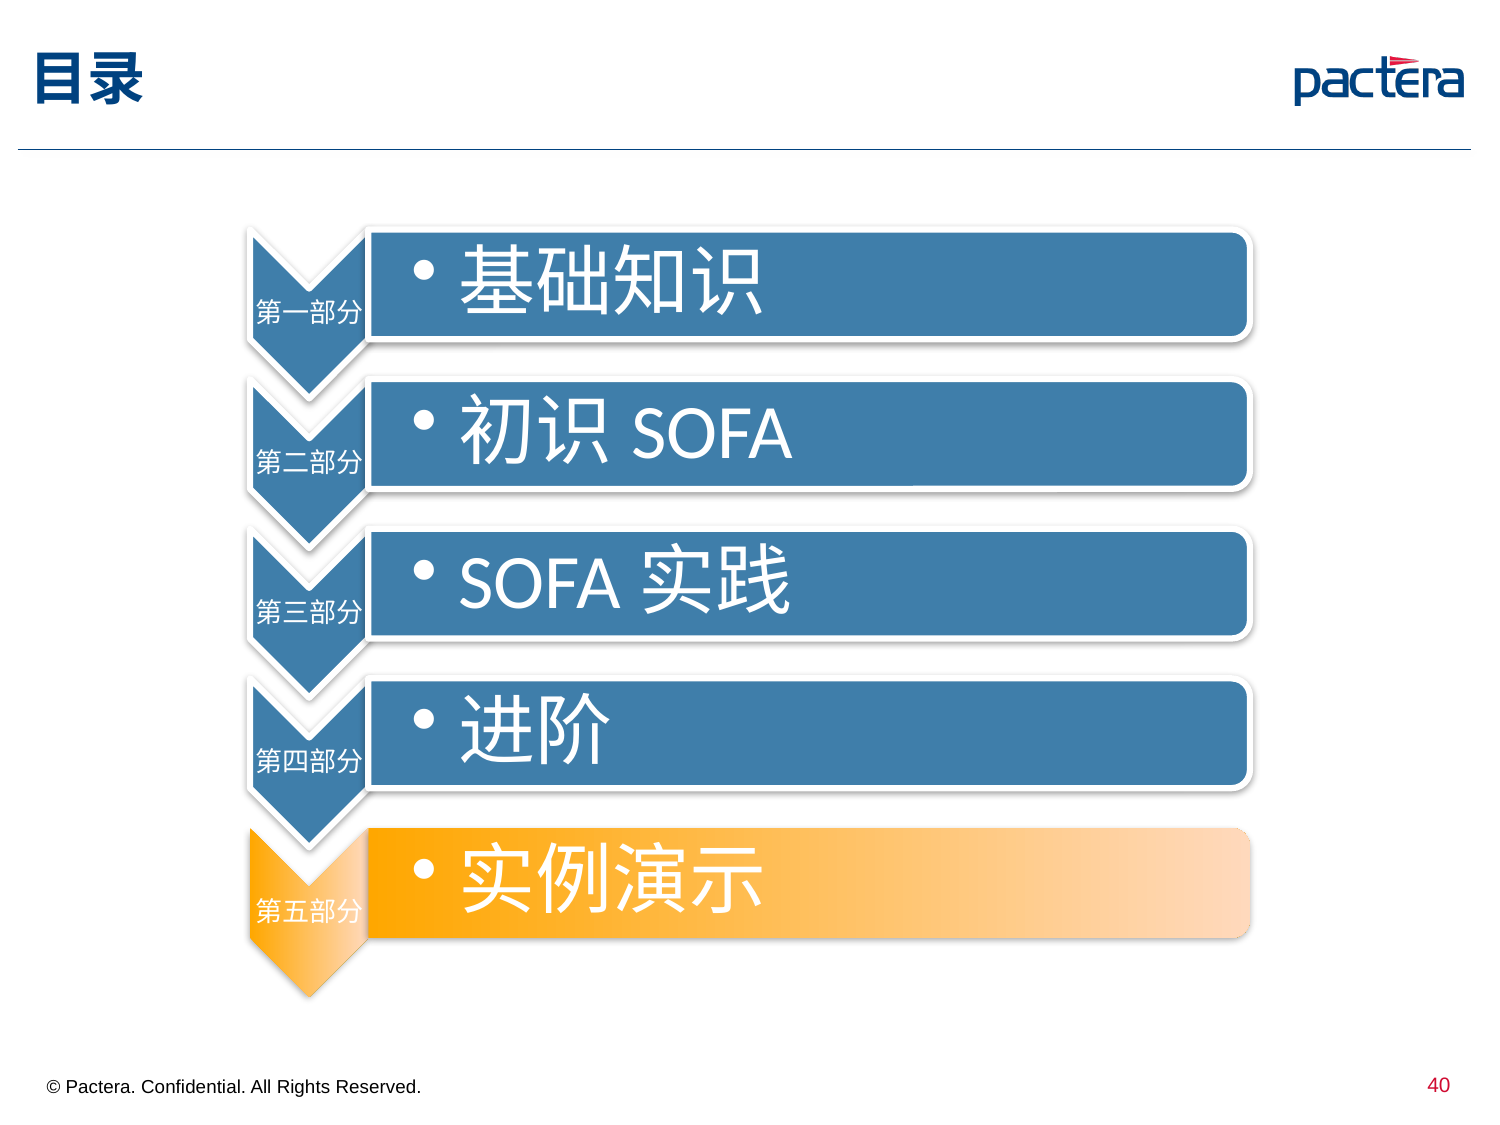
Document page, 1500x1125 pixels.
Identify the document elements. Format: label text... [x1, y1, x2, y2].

title 目录 [29, 13, 1216, 140]
picture [1294, 56, 1464, 106]
slide_number 40 [1405, 1042, 1473, 1125]
footer © Pactera. Confidential. All Rights Reserved. [31, 1067, 638, 1123]
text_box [249, 228, 1251, 998]
